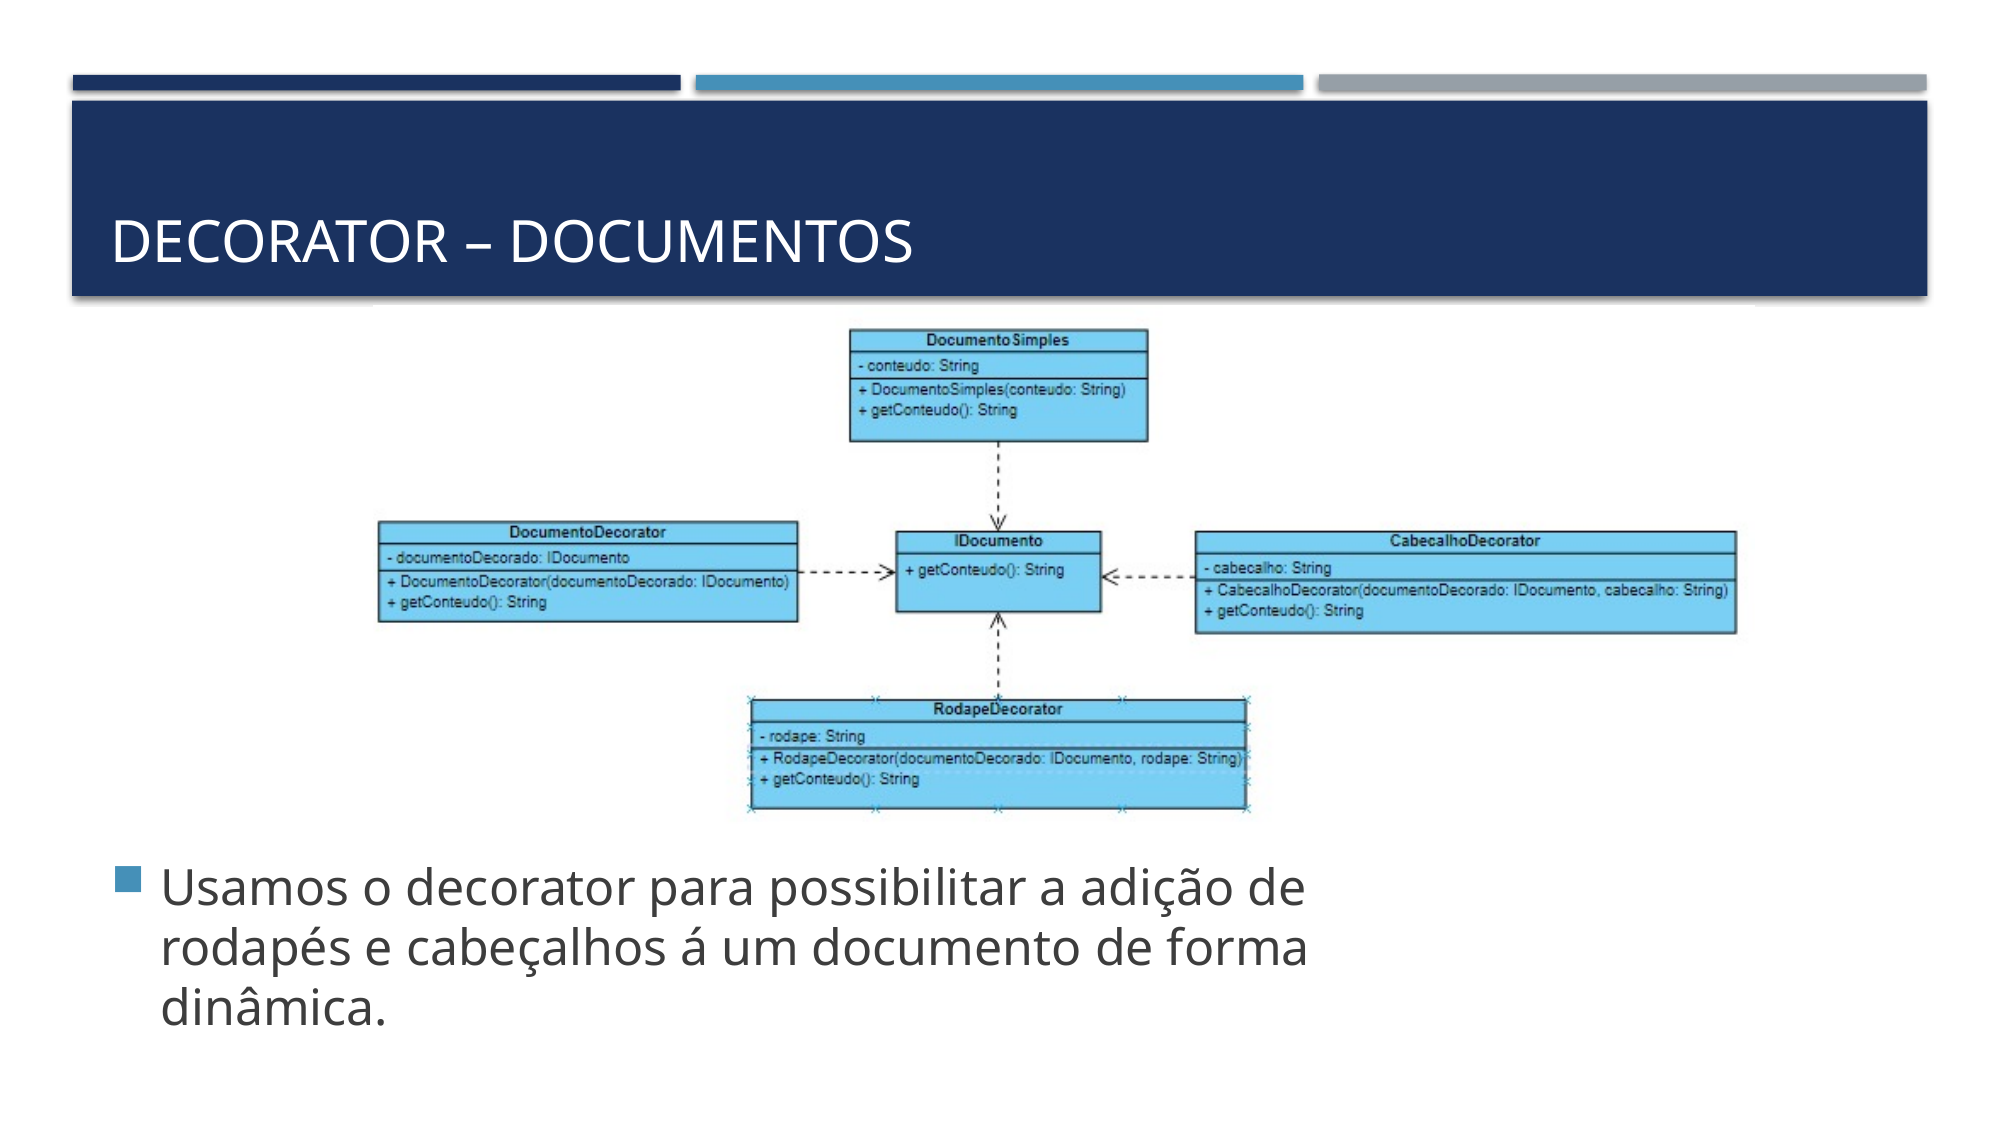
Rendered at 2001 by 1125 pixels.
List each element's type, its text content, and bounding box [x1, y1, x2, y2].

picture [373, 304, 1756, 844]
list Usamos o decorator para possibilitar a adição de rodapés e cabeçalhos á um documento de forma dinâmica. [95, 824, 1494, 1067]
title Decorator – Documentos [95, 115, 1905, 282]
